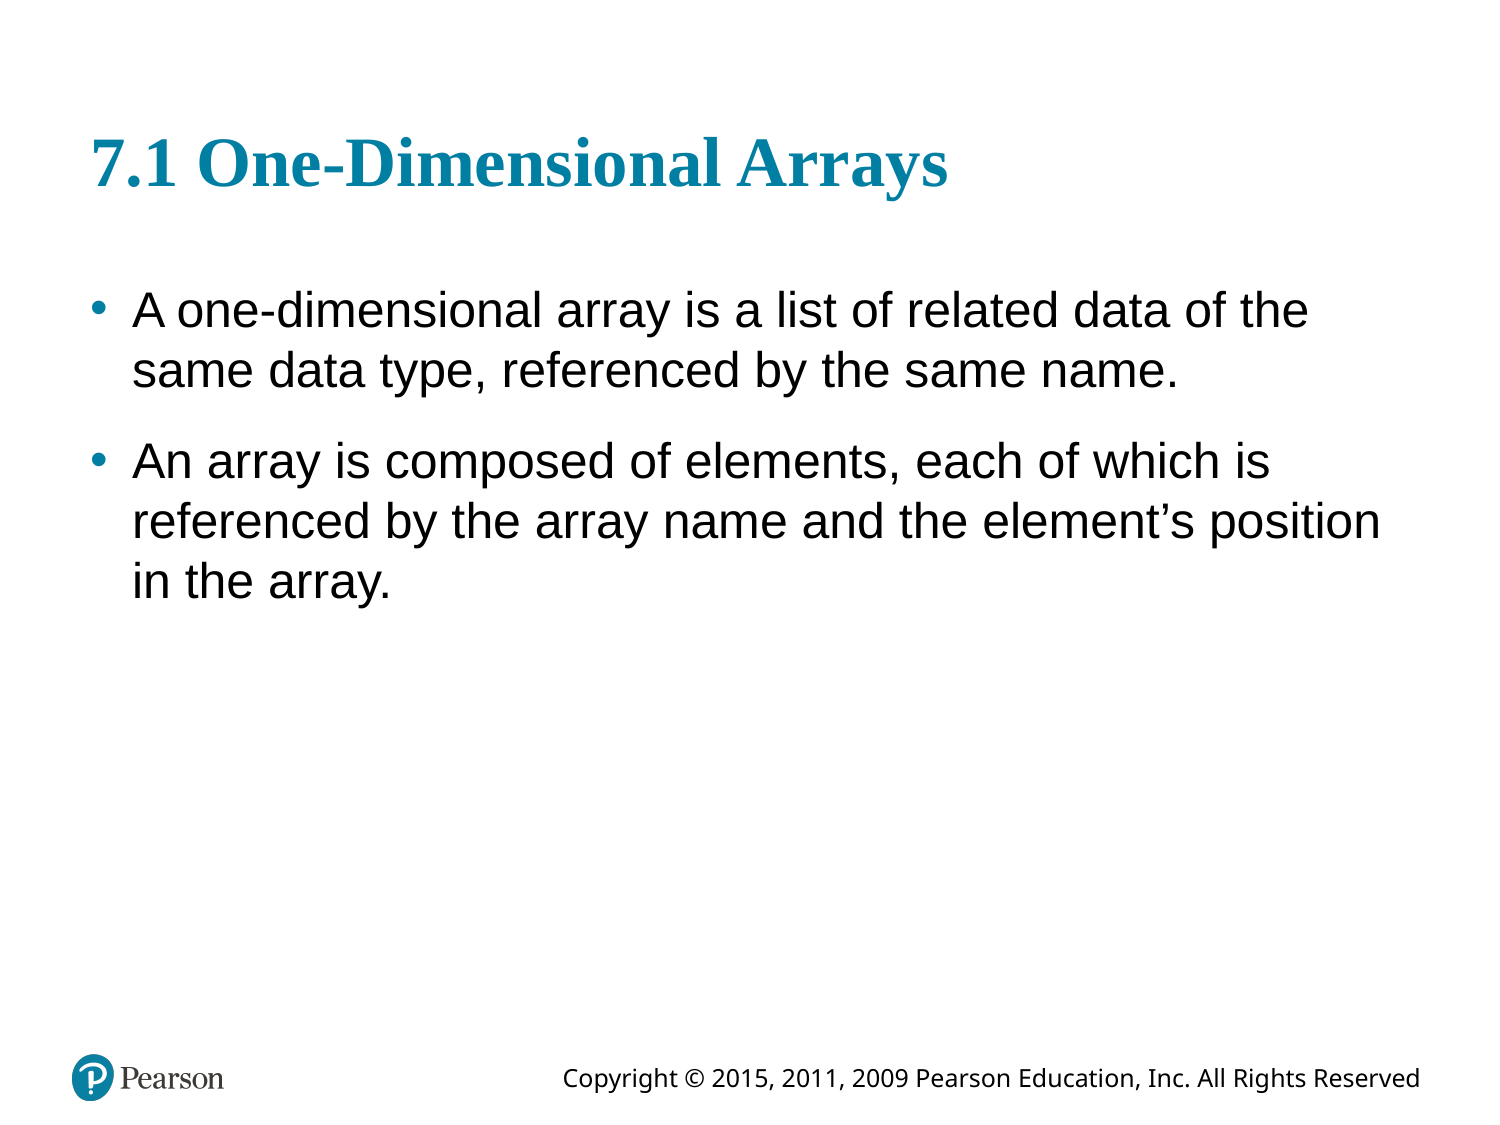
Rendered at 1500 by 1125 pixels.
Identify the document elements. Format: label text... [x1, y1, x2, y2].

list A one-dimensional array is a list of related data of the same data type, referenced by the same name. An array is composed of elements, each of which is referenced by the array name and the element’s position in the array. [75, 262, 1425, 1005]
picture [80, 1063, 106, 1088]
title 7.1 One-Dimensional Arrays [75, 35, 1425, 216]
picture [98, 1054, 224, 1101]
picture [72, 1054, 88, 1070]
picture [72, 1087, 83, 1101]
